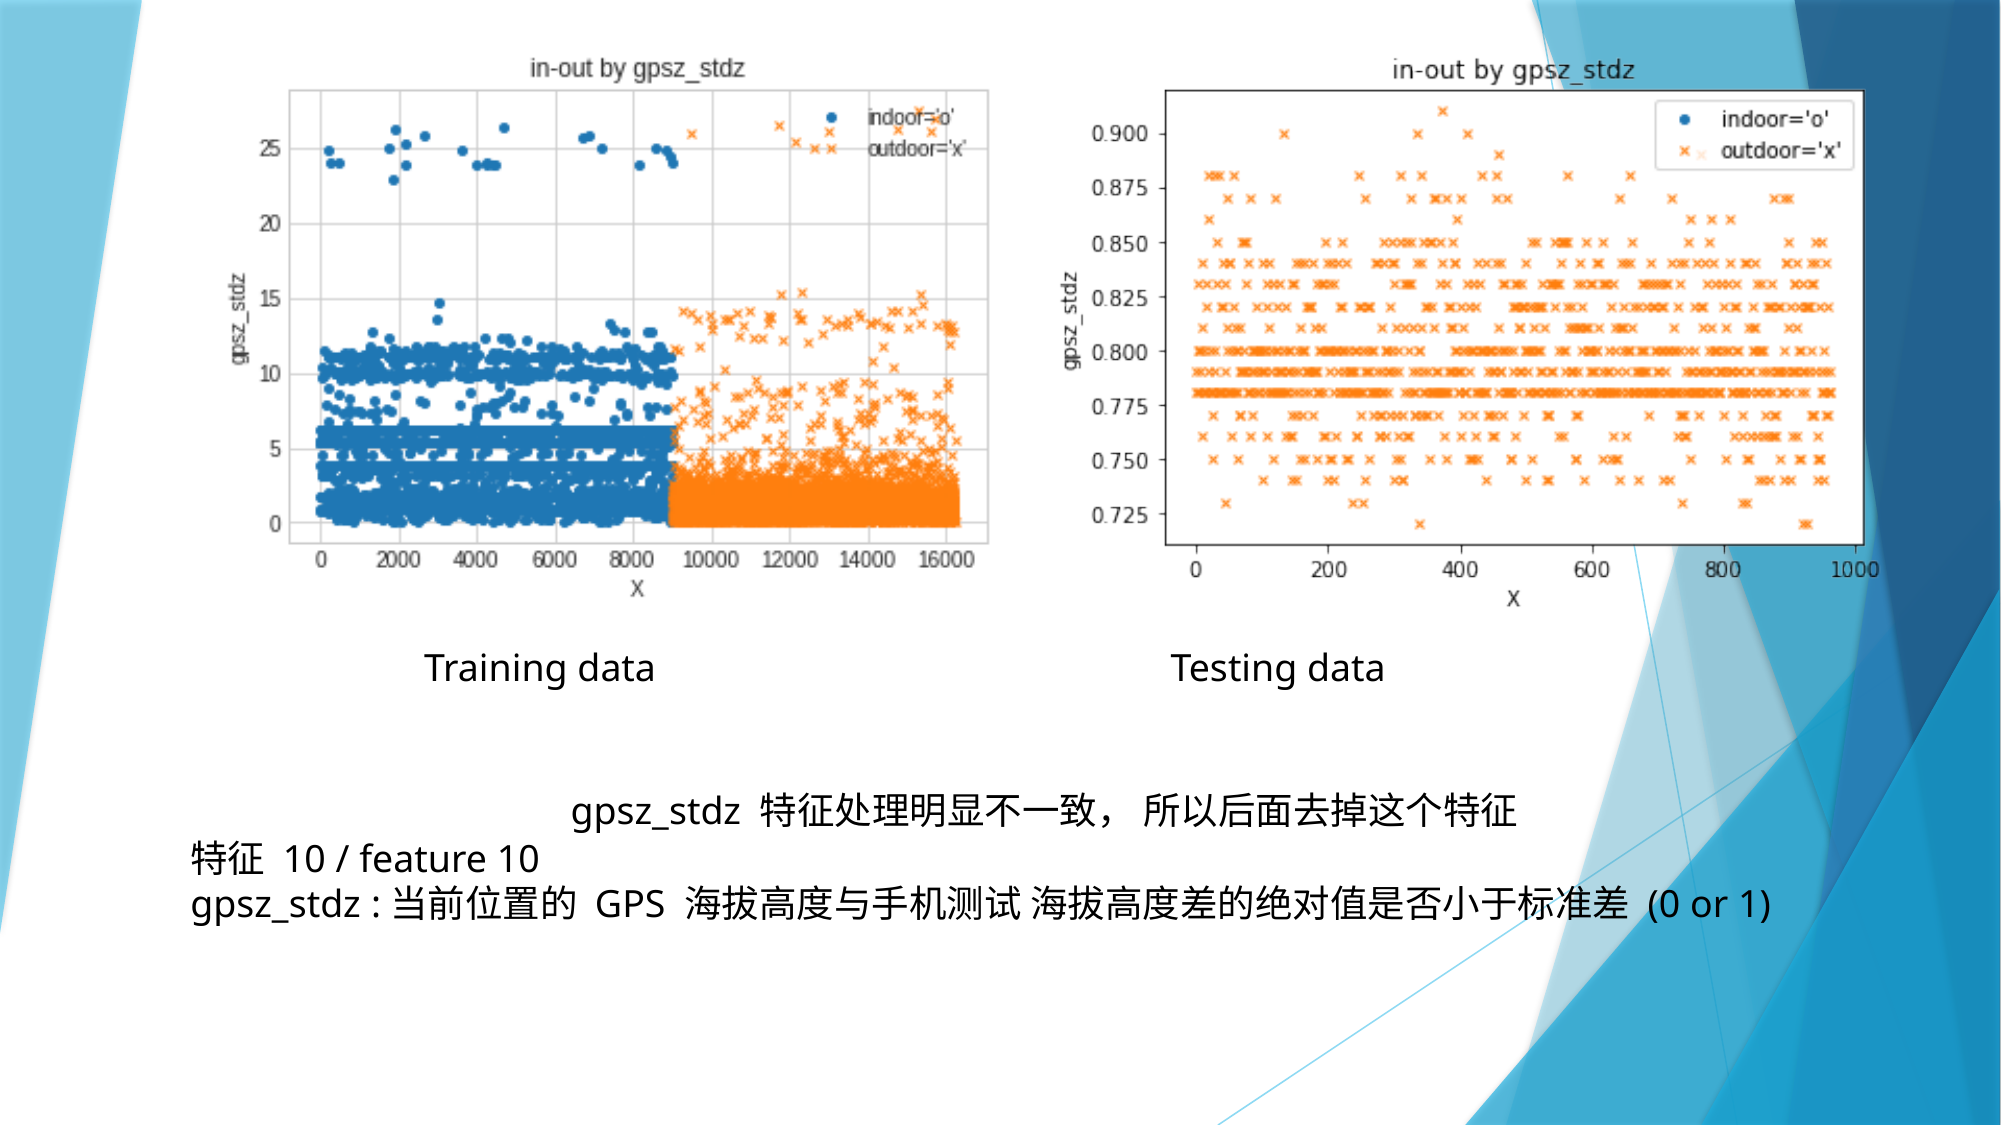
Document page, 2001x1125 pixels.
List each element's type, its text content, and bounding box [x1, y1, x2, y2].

text_box Testing data [1155, 637, 1401, 697]
text_box 特征 10 / feature 10 gpsz_stdz :当前位置的 GPS 海拔高度与手机测试 海拔高度差的绝对值是否小于标准差 (0 or 1) [175, 827, 1796, 933]
picture [1044, 43, 1898, 625]
text_box gpsz_stdz 特征处理明显不一致， 所以后面去掉这个特征 [555, 779, 1534, 840]
picture [214, 43, 1001, 616]
text_box Training data [409, 637, 671, 697]
